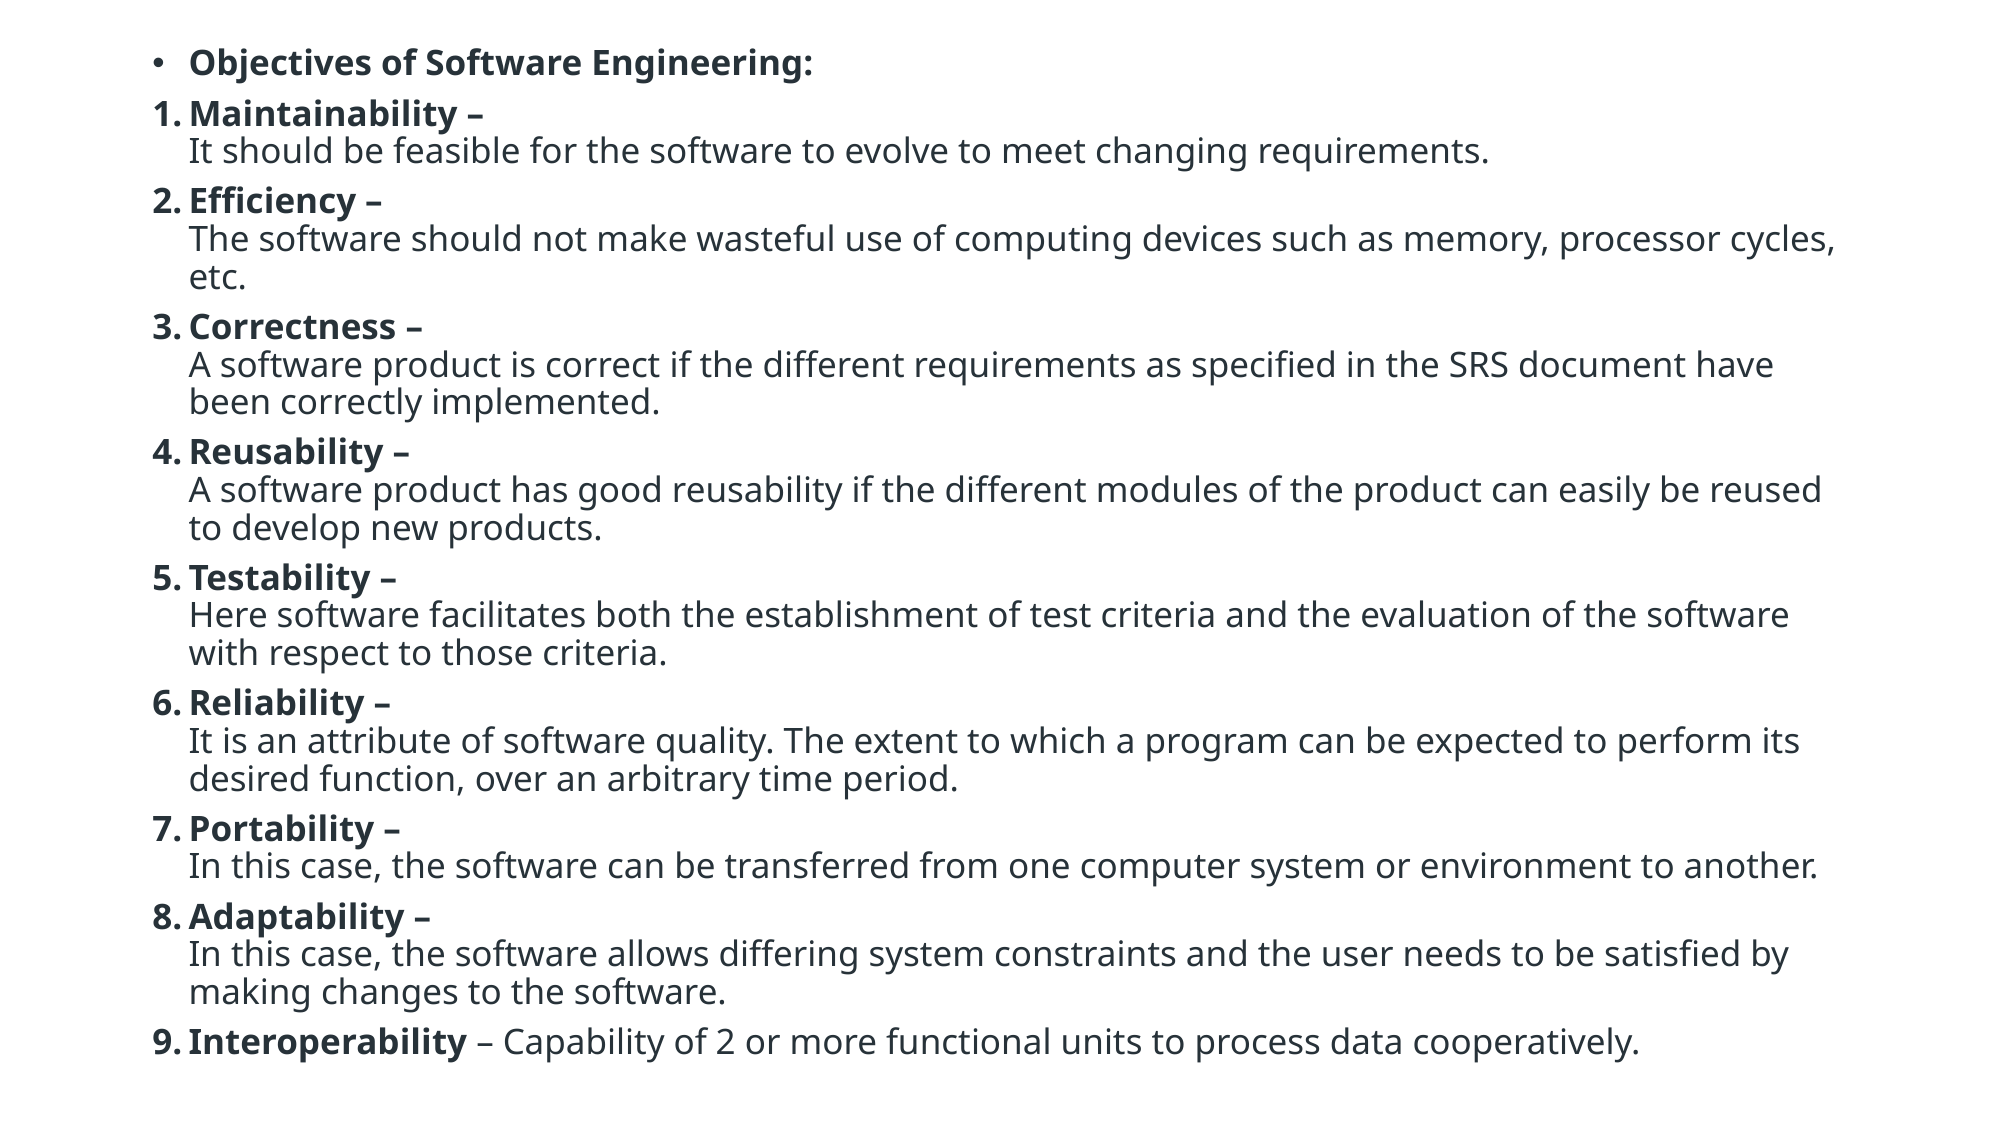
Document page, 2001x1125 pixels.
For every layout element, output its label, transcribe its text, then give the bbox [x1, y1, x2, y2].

list Objectives of Software Engineering: Maintainability – It should be feasible for the software to evolve to meet changing requirements. Efficiency – The software should not make wasteful use of computing devices such as memory, processor cycles, etc. Correctness – A software product is correct if the different requirements as specified in the SRS document have been correctly implemented. Reusability – A software product has good reusability if the different modules of the product can easily be reused to develop new products. Testability – Here software facilitates both the establishment of test criteria and the evaluation of the software with respect to those criteria. Reliability – It is an attribute of software quality. The extent to which a program can be expected to perform its desired function, over an arbitrary time period. Portability – In this case, the software can be transferred from one computer system or environment to another. Adaptability – In this case, the software allows differing system constraints and the user needs to be satisfied by making changes to the software. Interoperability – Capability of 2 or more functional units to process data cooperatively. [137, 38, 1863, 1089]
